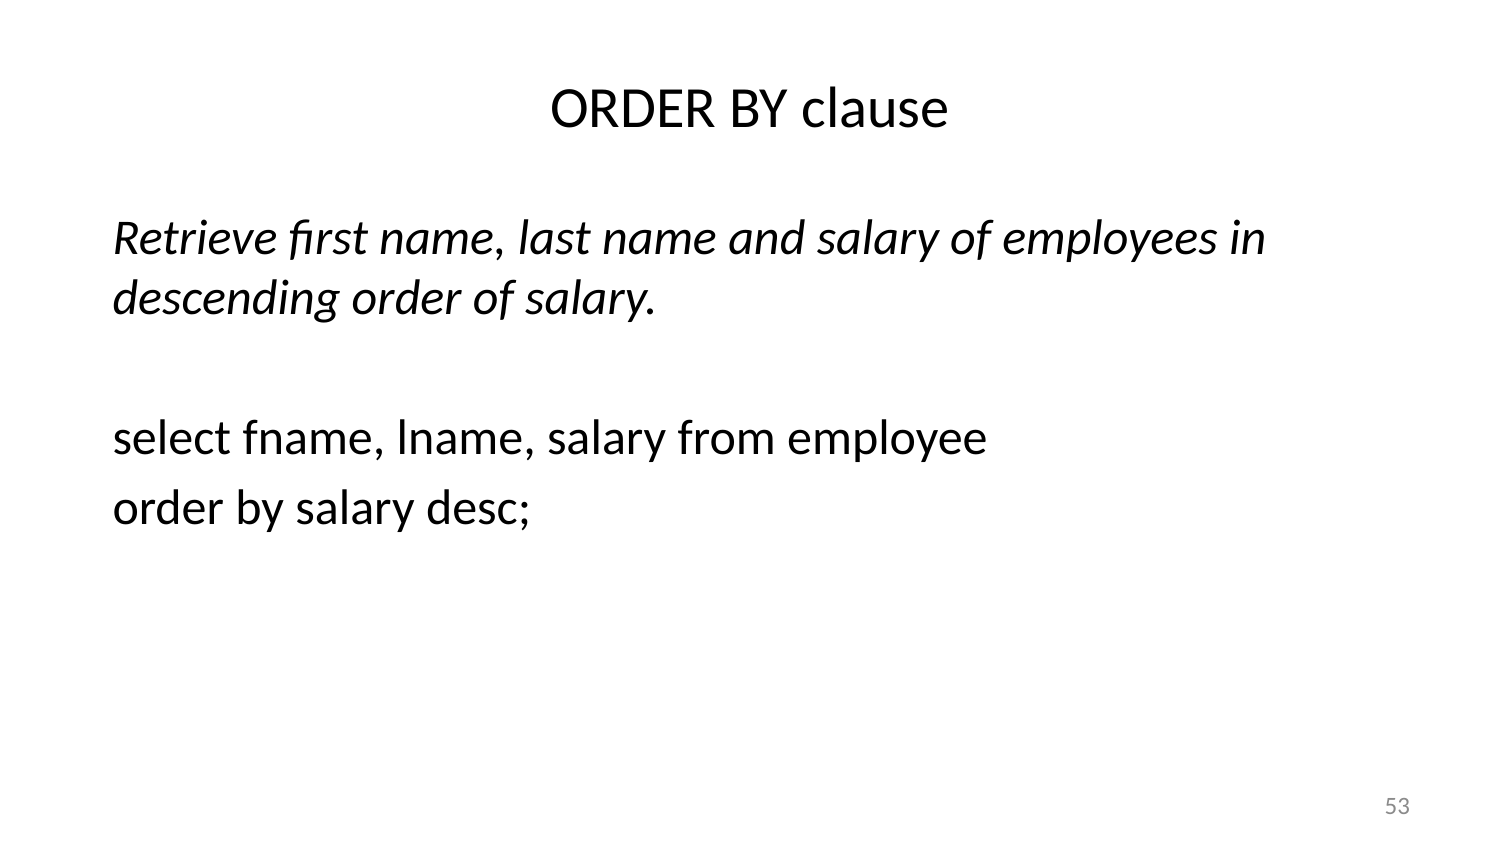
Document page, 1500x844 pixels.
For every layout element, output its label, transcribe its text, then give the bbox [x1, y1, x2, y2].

slide_number 53 [1074, 782, 1425, 827]
list Retrieve first name, last name and salary of employees in descending order of salary. select fname, lname, salary from employee order by salary desc; [75, 196, 1425, 754]
title ORDER BY clause [75, 33, 1425, 175]
